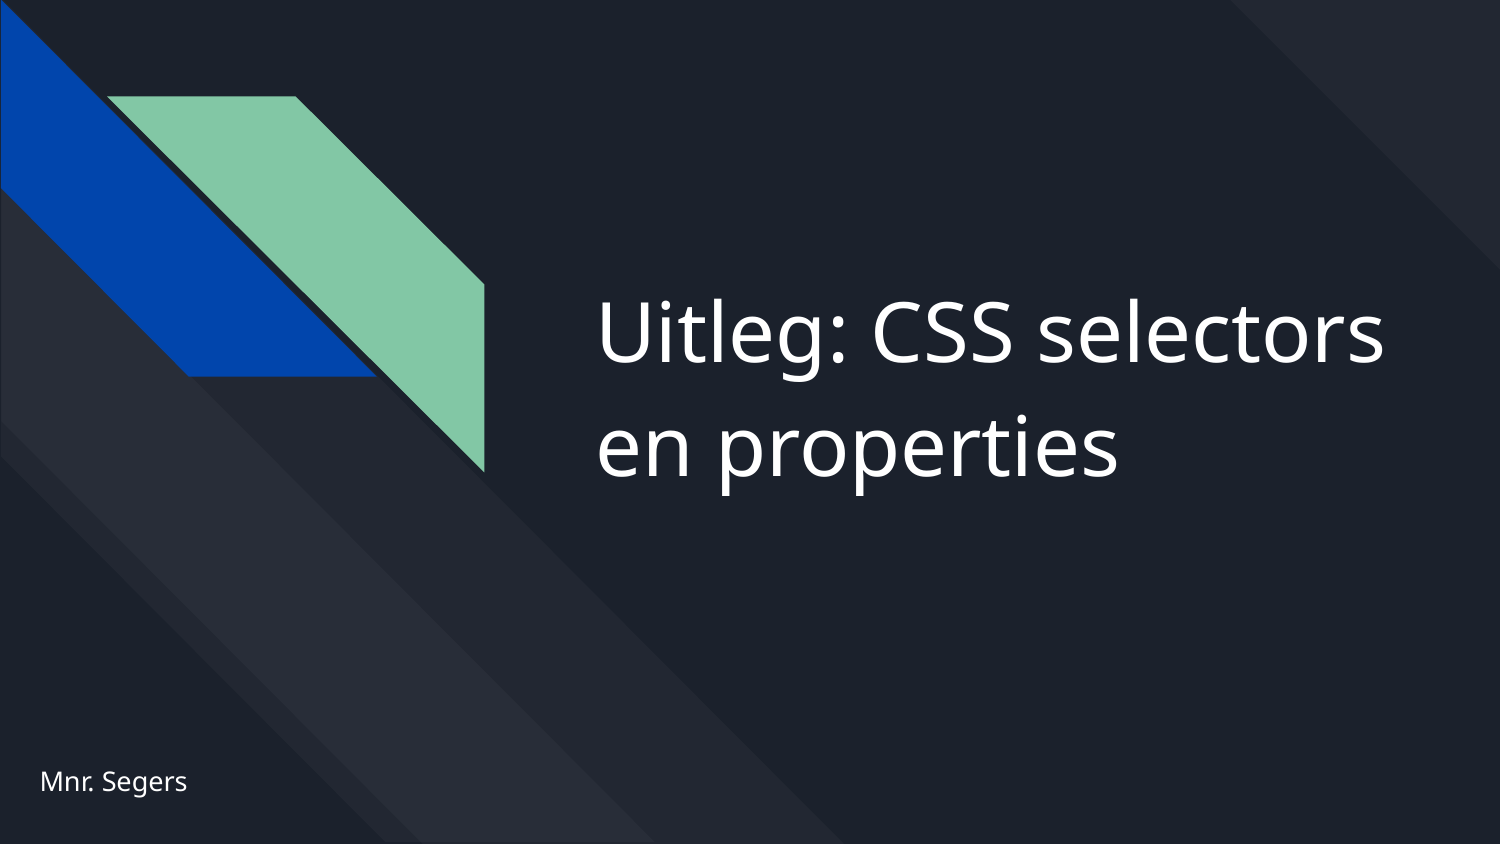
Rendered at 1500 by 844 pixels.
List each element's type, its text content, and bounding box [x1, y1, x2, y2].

subtitle Mnr. Segers [24, 747, 594, 831]
title Uitleg: CSS selectors en properties [580, 258, 1404, 518]
